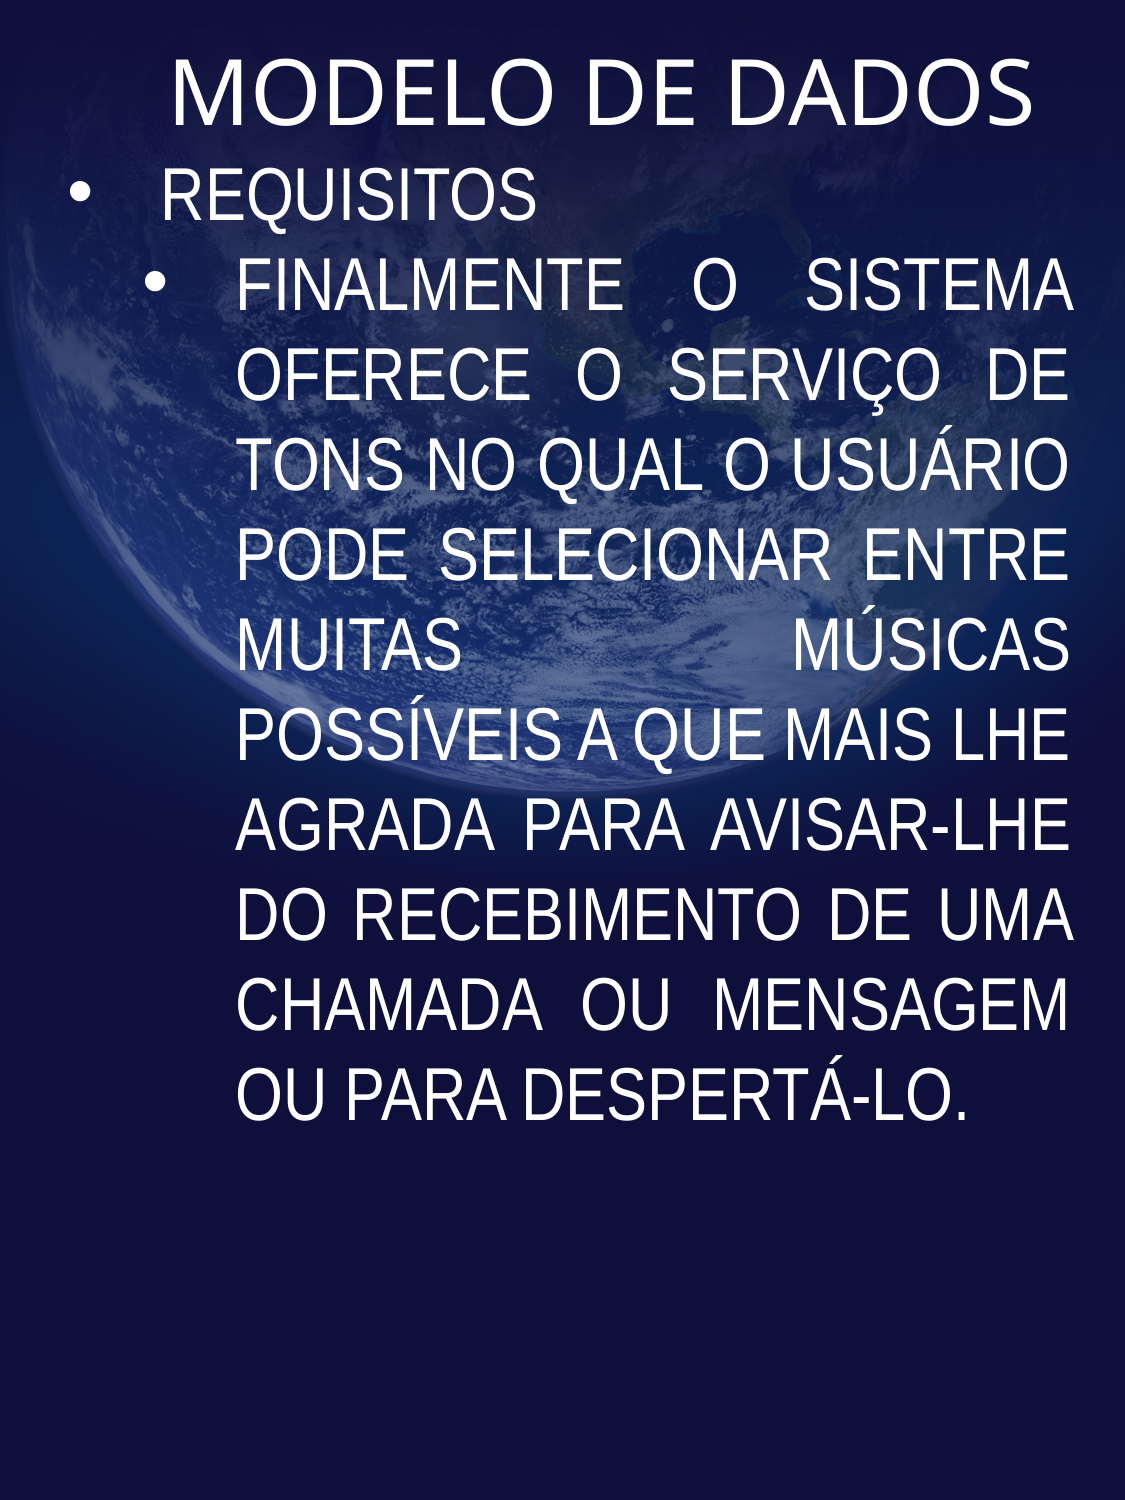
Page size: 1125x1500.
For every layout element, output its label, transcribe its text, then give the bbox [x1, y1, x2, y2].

text_box REQUISITOS FINALMENTE O SISTEMA OFERECE O SERVIÇO DE TONS NO QUAL O USUÁRIO PODE SELECIONAR ENTRE MUITAS MÚSICAS POSSÍVEIS A QUE MAIS LHE AGRADA PARA AVISAR-LHE DO RECEBIMENTO DE UMA CHAMADA OU MENSAGEM OU PARA DESPERTÁ-LO. [52, 138, 1087, 1234]
title MODELO DE DADOS [116, 10, 1087, 138]
picture [0, 0, 1125, 1500]
